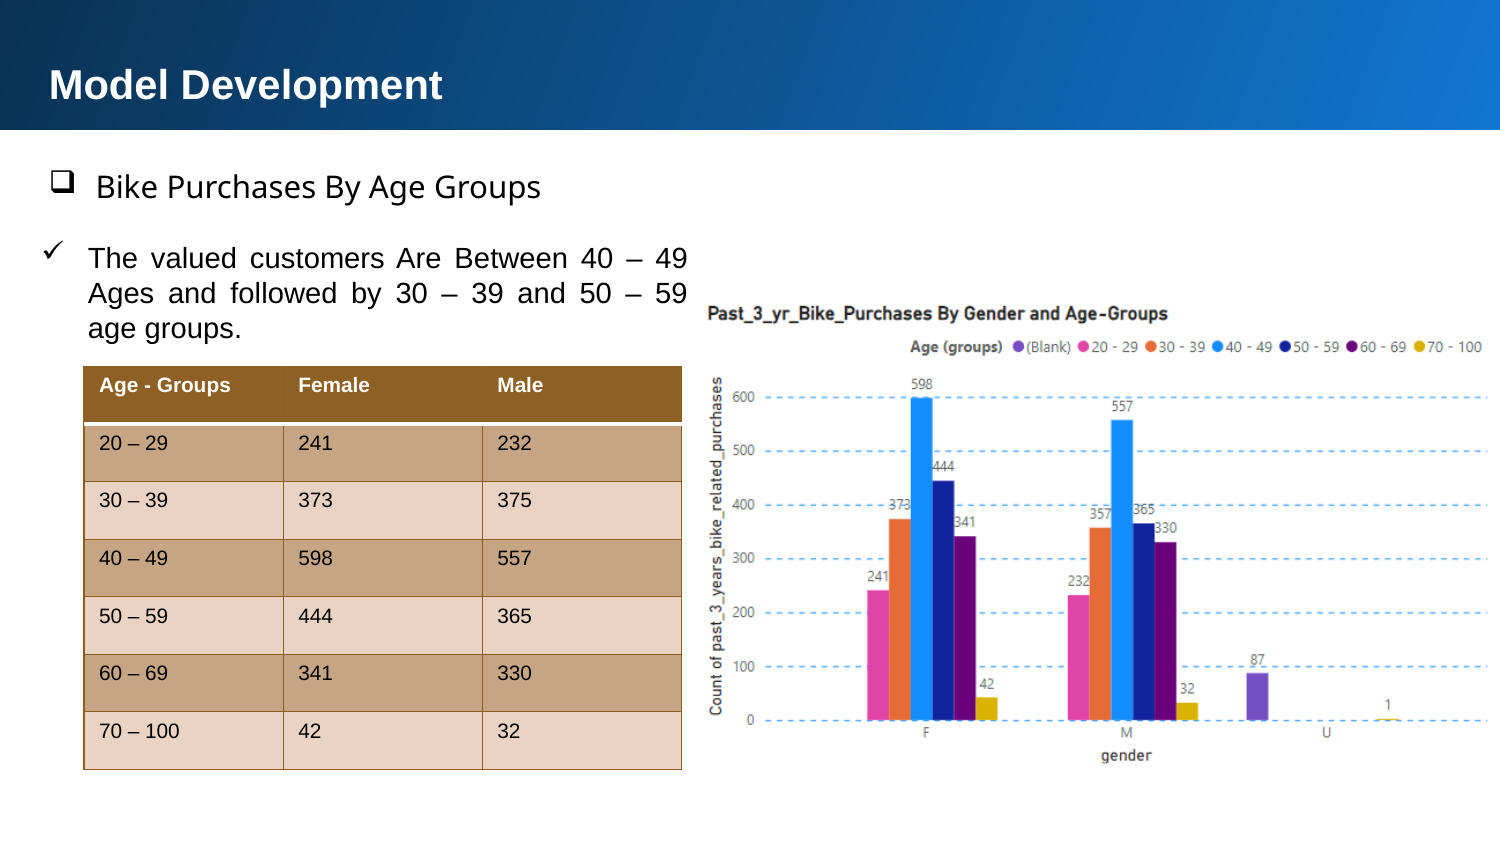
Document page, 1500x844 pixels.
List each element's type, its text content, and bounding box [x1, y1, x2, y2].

text_box [0, 0, 1500, 130]
table_cell 20 – 29 [85, 426, 283, 481]
text_box Model Development [33, 43, 1439, 124]
table_header Male [483, 367, 681, 422]
table_cell 42 [284, 712, 482, 769]
table_cell 365 [483, 597, 681, 654]
table_cell 330 [483, 655, 681, 711]
table_cell 40 – 49 [85, 540, 283, 596]
table_cell 70 – 100 [85, 712, 283, 769]
table_cell 30 – 39 [85, 482, 283, 539]
table_cell 557 [483, 540, 681, 596]
table_cell 373 [284, 482, 482, 539]
table_cell 50 – 59 [85, 597, 283, 654]
table_header Female [284, 367, 482, 422]
table_header Age - Groups [85, 367, 283, 422]
text_box The valued customers Are Between 40 – 49 Ages and followed by 30 – 39 and 50 – 59 age groups. [33, 231, 697, 352]
picture [696, 292, 1500, 770]
table_cell 241 [284, 426, 482, 481]
table_cell 32 [483, 712, 681, 769]
table_cell 60 – 69 [85, 655, 283, 711]
table_cell 598 [284, 540, 482, 596]
table_cell 375 [483, 482, 681, 539]
text_box Bike Purchases By Age Groups [33, 146, 712, 220]
table_cell 232 [483, 426, 681, 481]
table_cell 444 [284, 597, 482, 654]
table_cell 341 [284, 655, 482, 711]
